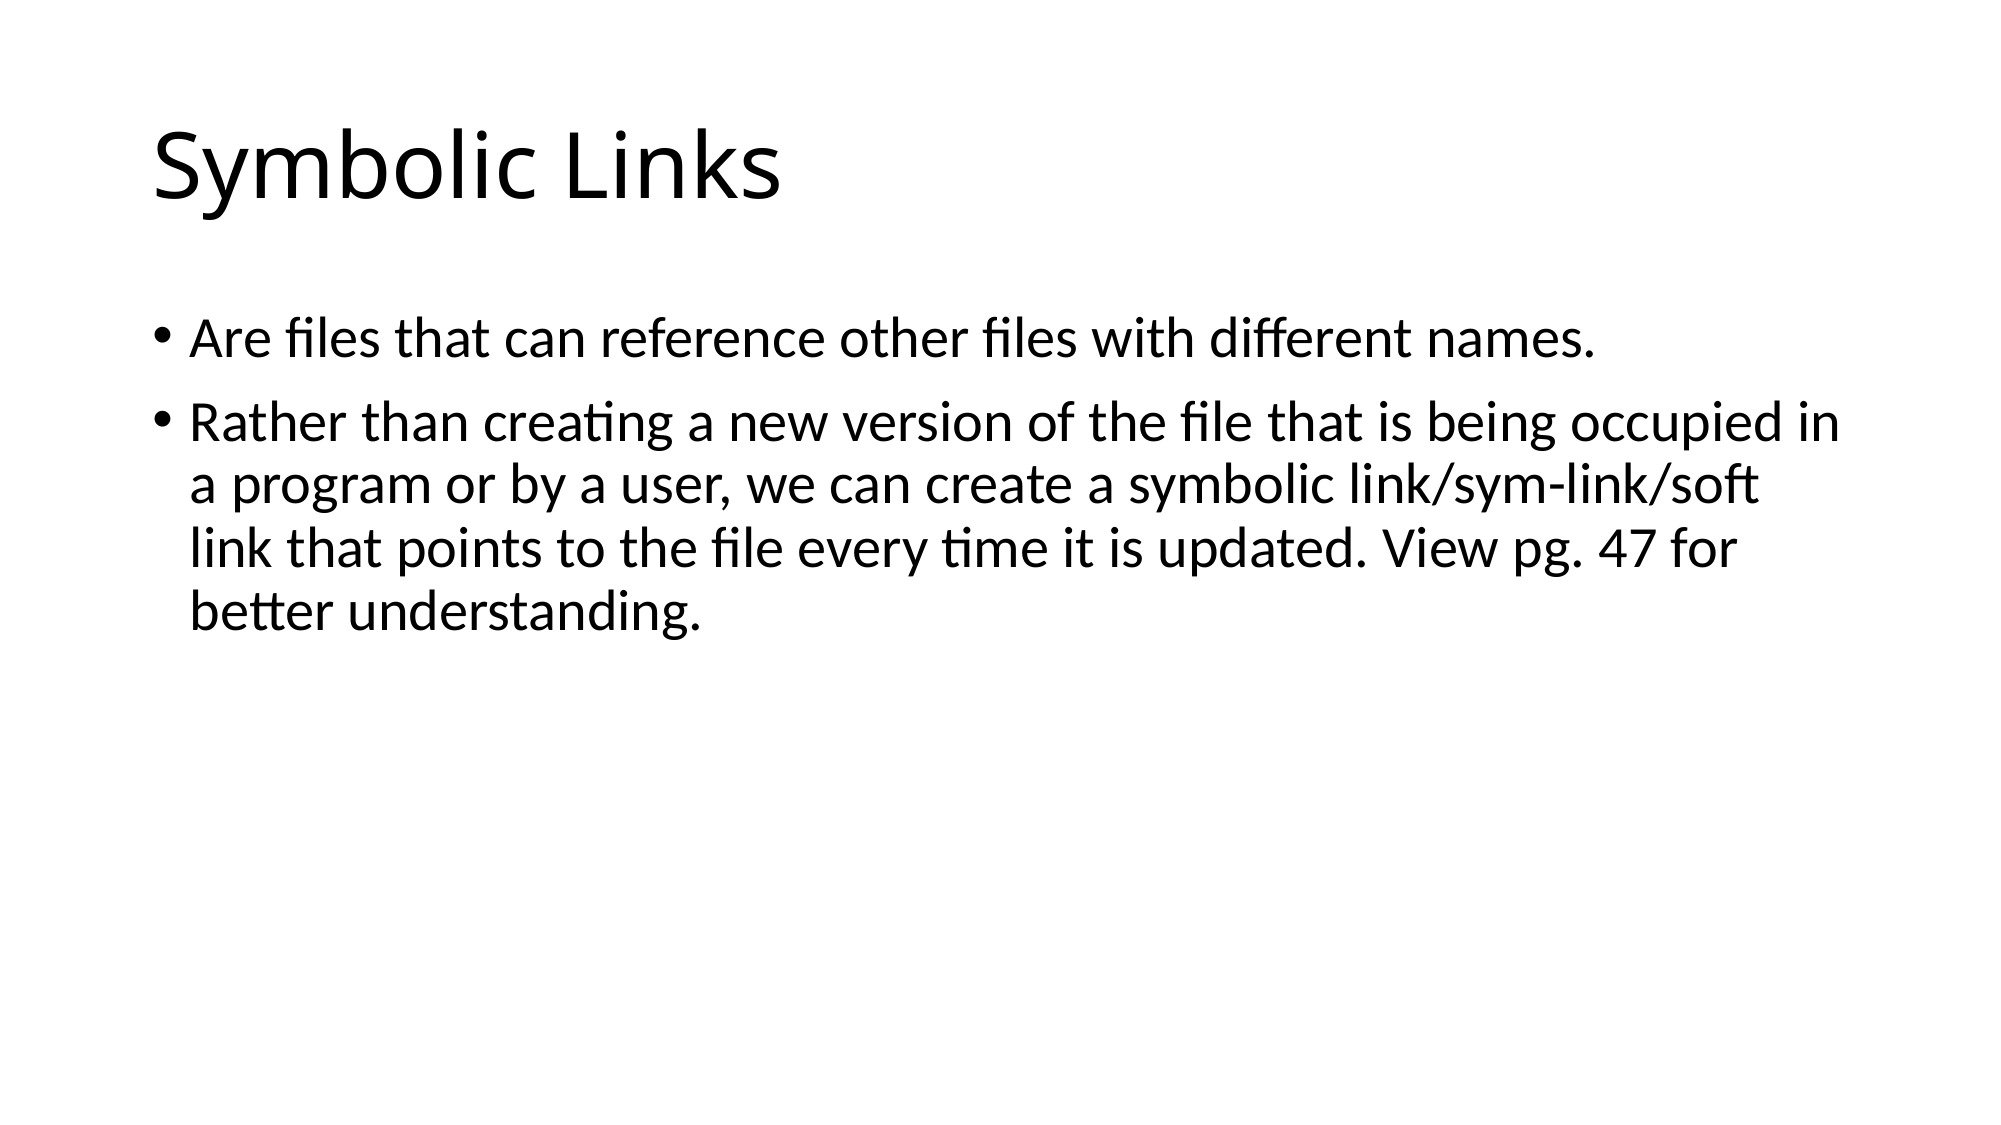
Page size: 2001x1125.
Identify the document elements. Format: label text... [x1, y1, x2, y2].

title Symbolic Links [137, 59, 1863, 278]
list Are files that can reference other files with different names. Rather than creating a new version of the file that is being occupied in a program or by a user, we can create a symbolic link/sym-link/soft link that points to the file every time it is updated. View pg. 47 for better understanding. [137, 299, 1863, 1014]
